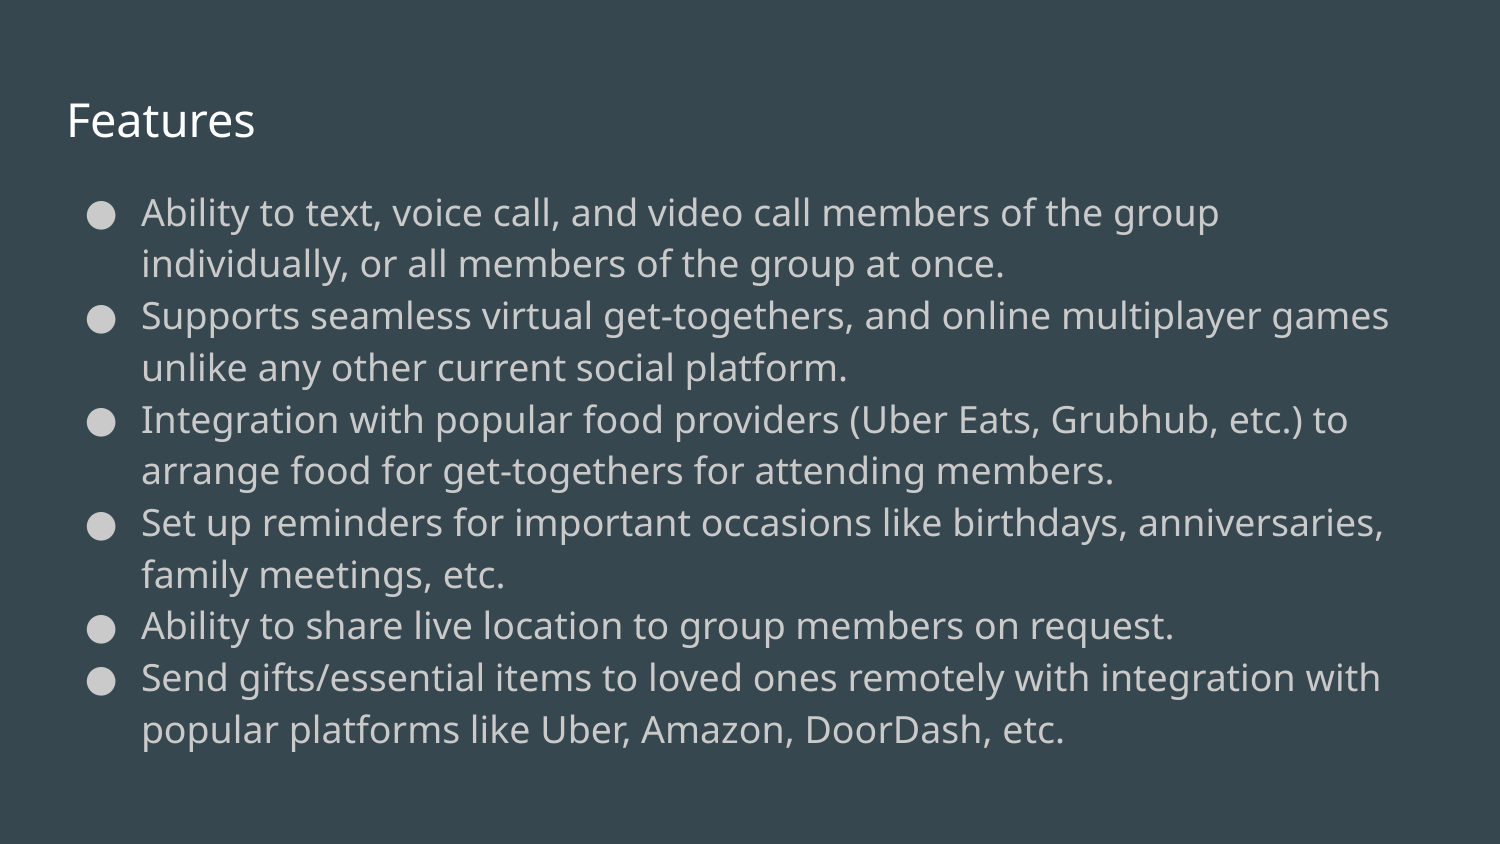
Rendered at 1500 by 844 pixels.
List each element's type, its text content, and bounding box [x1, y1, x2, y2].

list Ability to text, voice call, and video call members of the group individually, or all members of the group at once. Supports seamless virtual get-togethers, and online multiplayer games unlike any other current social platform. Integration with popular food providers (Uber Eats, Grubhub, etc.) to arrange food for get-togethers for attending members. Set up reminders for important occasions like birthdays, anniversaries, family meetings, etc. Ability to share live location to group members on request. Send gifts/essential items to loved ones remotely with integration with popular platforms like Uber, Amazon, DoorDash, etc. [51, 166, 1449, 767]
title Features [51, 72, 1449, 166]
